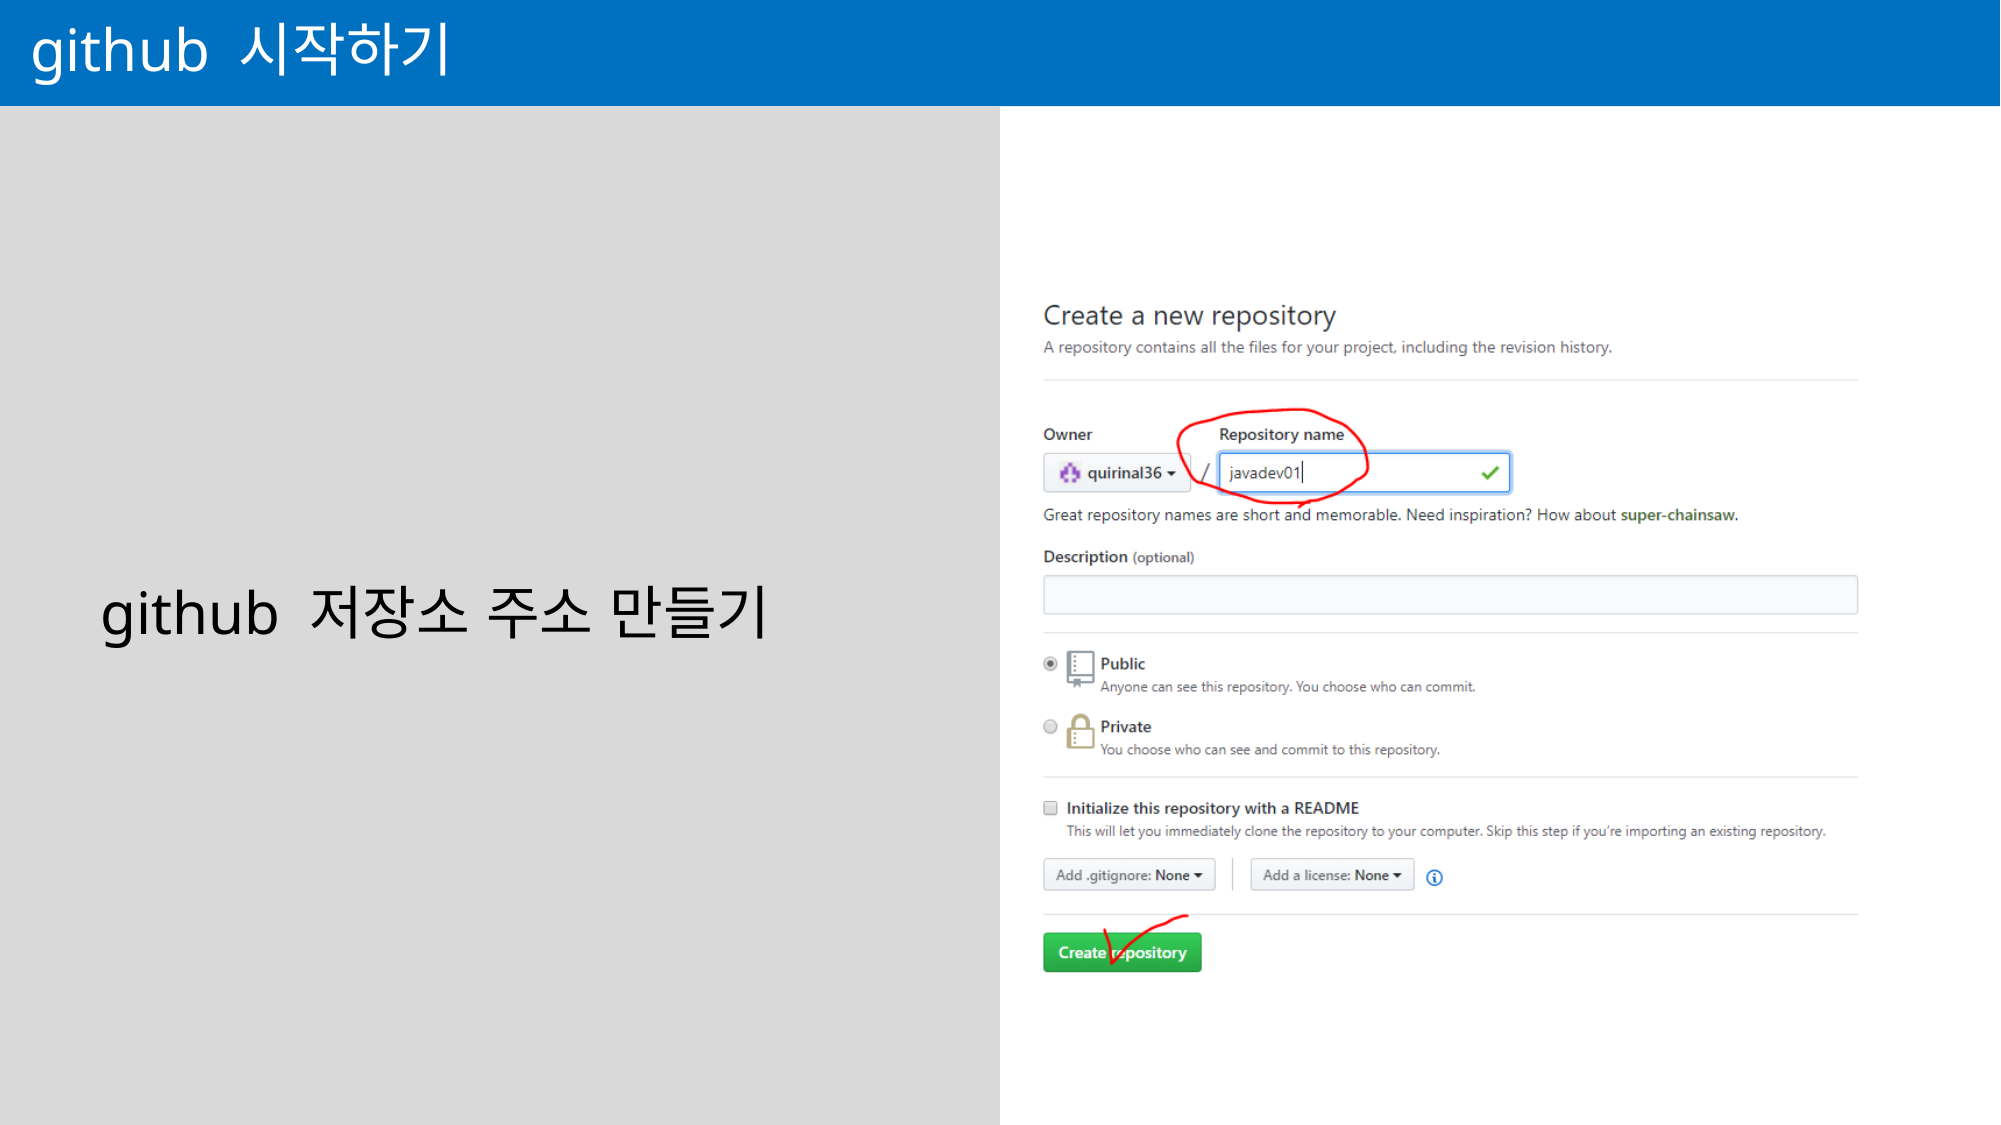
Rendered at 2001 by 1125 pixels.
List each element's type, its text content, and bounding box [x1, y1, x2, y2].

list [1033, 284, 1863, 999]
text_box github 저장소 주소 만들기 [70, 562, 1033, 669]
text_box github 시작하기 [0, 0, 1725, 107]
text_box [0, 105, 1001, 1125]
text_box [1725, 0, 2000, 107]
